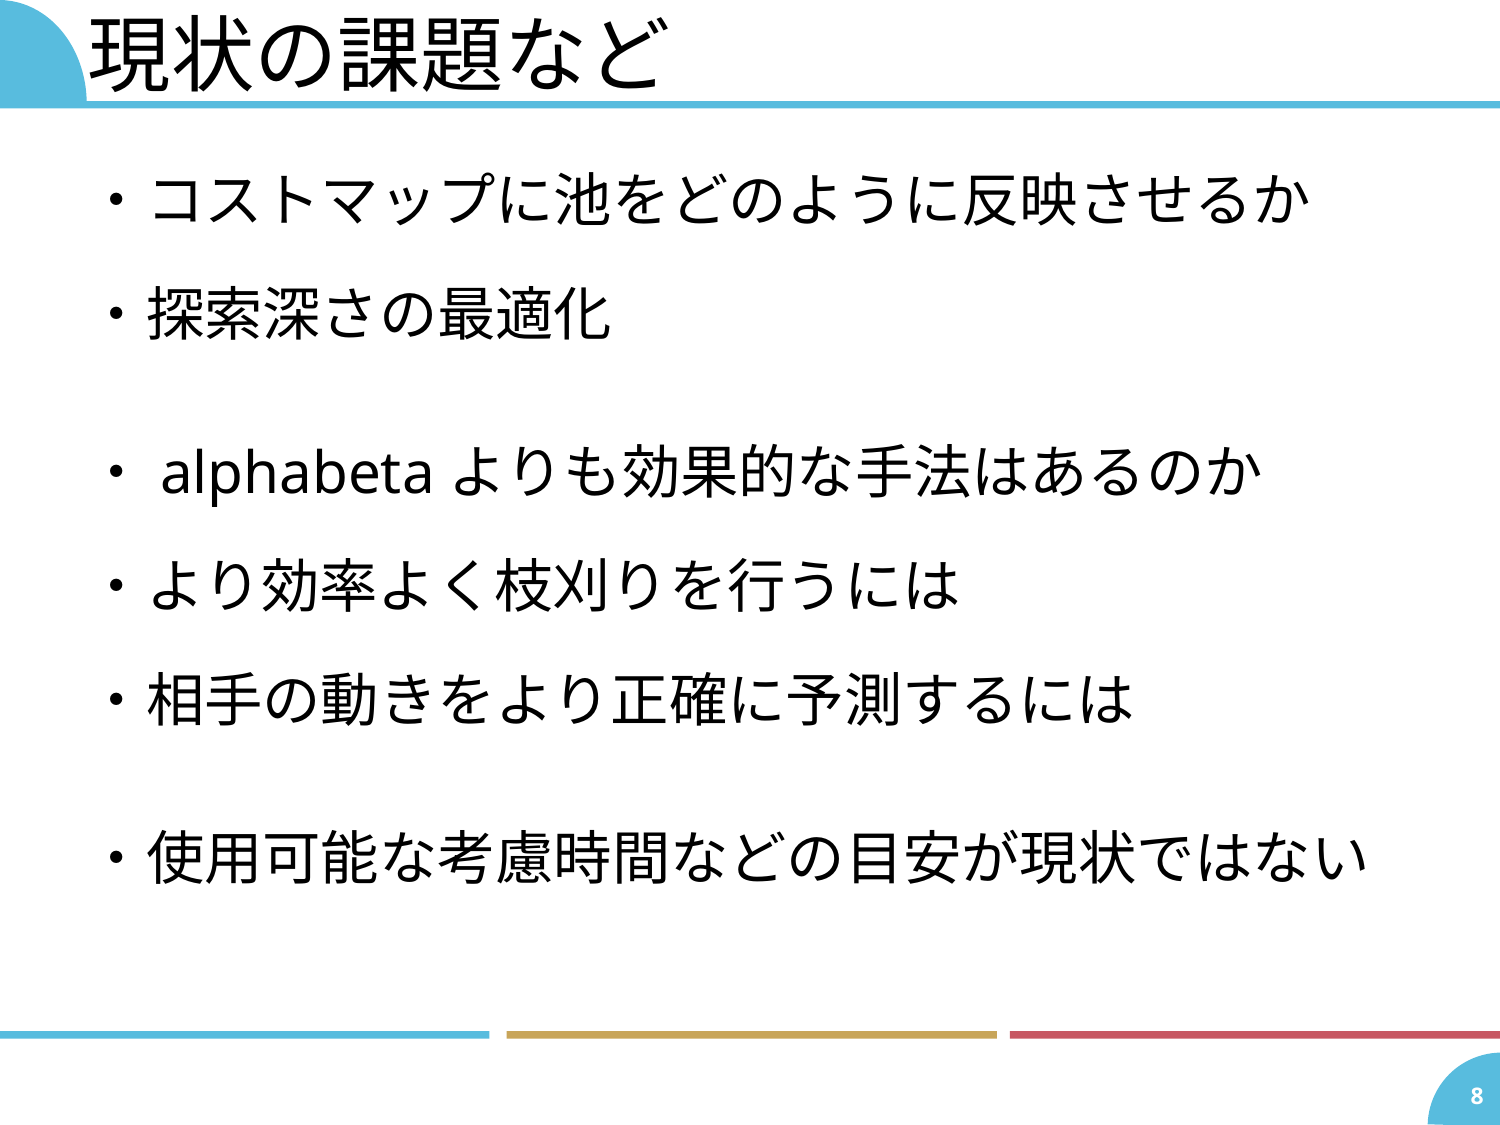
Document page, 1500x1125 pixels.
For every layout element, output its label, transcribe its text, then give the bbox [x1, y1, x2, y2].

list ・コストマップに池をどのように反映させるか ・探索深さの最適化 ・alphabetaよりも効果的な手法はあるのか ・より効率よく枝刈りを行うには ・相手の動きをより正確に予測するには ・使用可能な考慮時間などの目安が現状ではない [73, 148, 1431, 1035]
slide_number 8 [1430, 1070, 1499, 1125]
title 現状の課題など [73, 6, 1238, 101]
